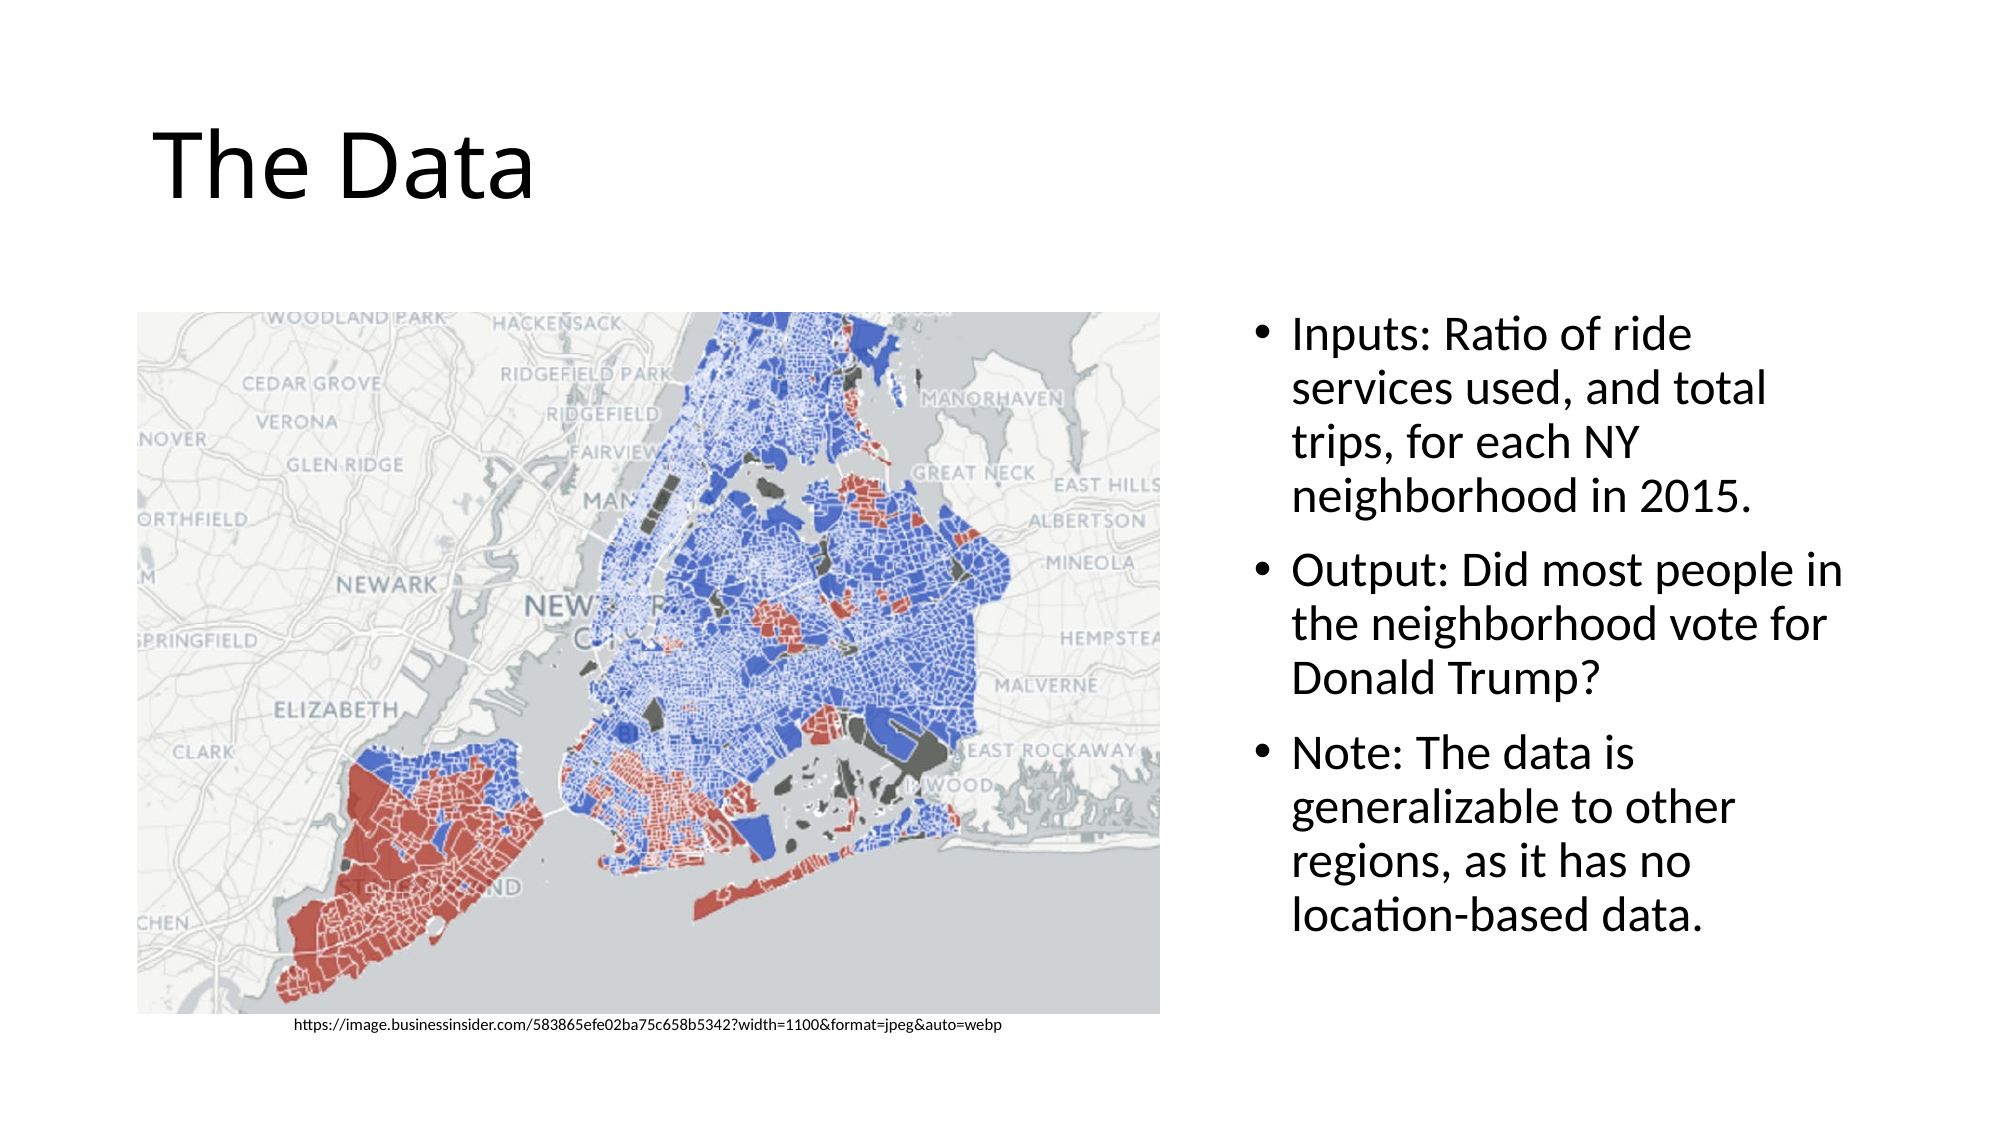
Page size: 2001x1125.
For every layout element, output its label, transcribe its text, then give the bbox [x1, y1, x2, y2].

title The Data [137, 59, 1863, 278]
text_box https://image.businessinsider.com/583865efe02ba75c658b5342?width=1100&format=jpeg&auto=webp [137, 1014, 1160, 1042]
picture [137, 312, 1160, 1014]
list Inputs: Ratio of ride services used, and total trips, for each NY neighborhood in 2015. Output: Did most people in the neighborhood vote for Donald Trump? Note: The data is generalizable to other regions, as it has no location-based data. [1238, 299, 1863, 1014]
